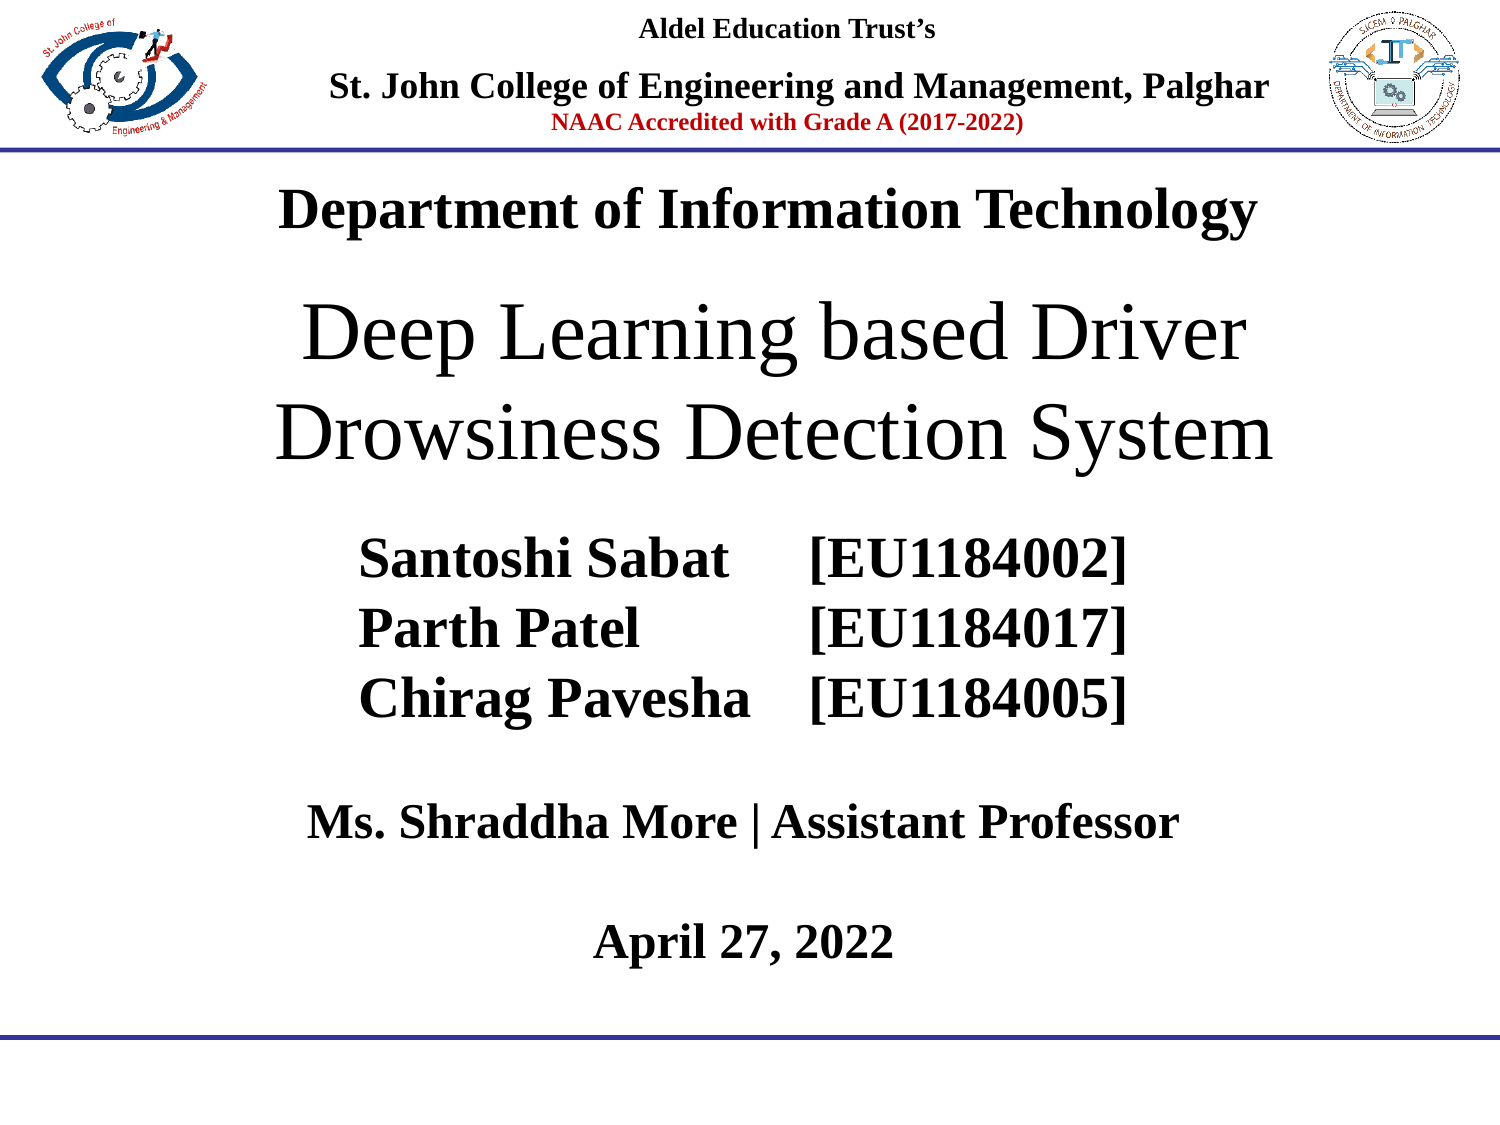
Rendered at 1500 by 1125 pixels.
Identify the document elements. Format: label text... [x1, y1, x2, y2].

text_box Department of Information Technology [263, 162, 1274, 248]
picture [35, 12, 213, 142]
title Deep Learning based Driver Drowsiness Detection System [156, 276, 1394, 524]
text_box Aldel Education Trust’s St. John College of Engineering and Management, Palghar NAAC Accredited with Grade A (2017-2022) [200, 0, 1375, 144]
picture [1324, 11, 1463, 143]
text_box Santoshi Sabat [EU1184002] Parth Patel [EU1184017] Chirag Pavesha [EU1184005] Ms. Shraddha More | Assistant Professor April 27, 2022 [74, 524, 1413, 963]
